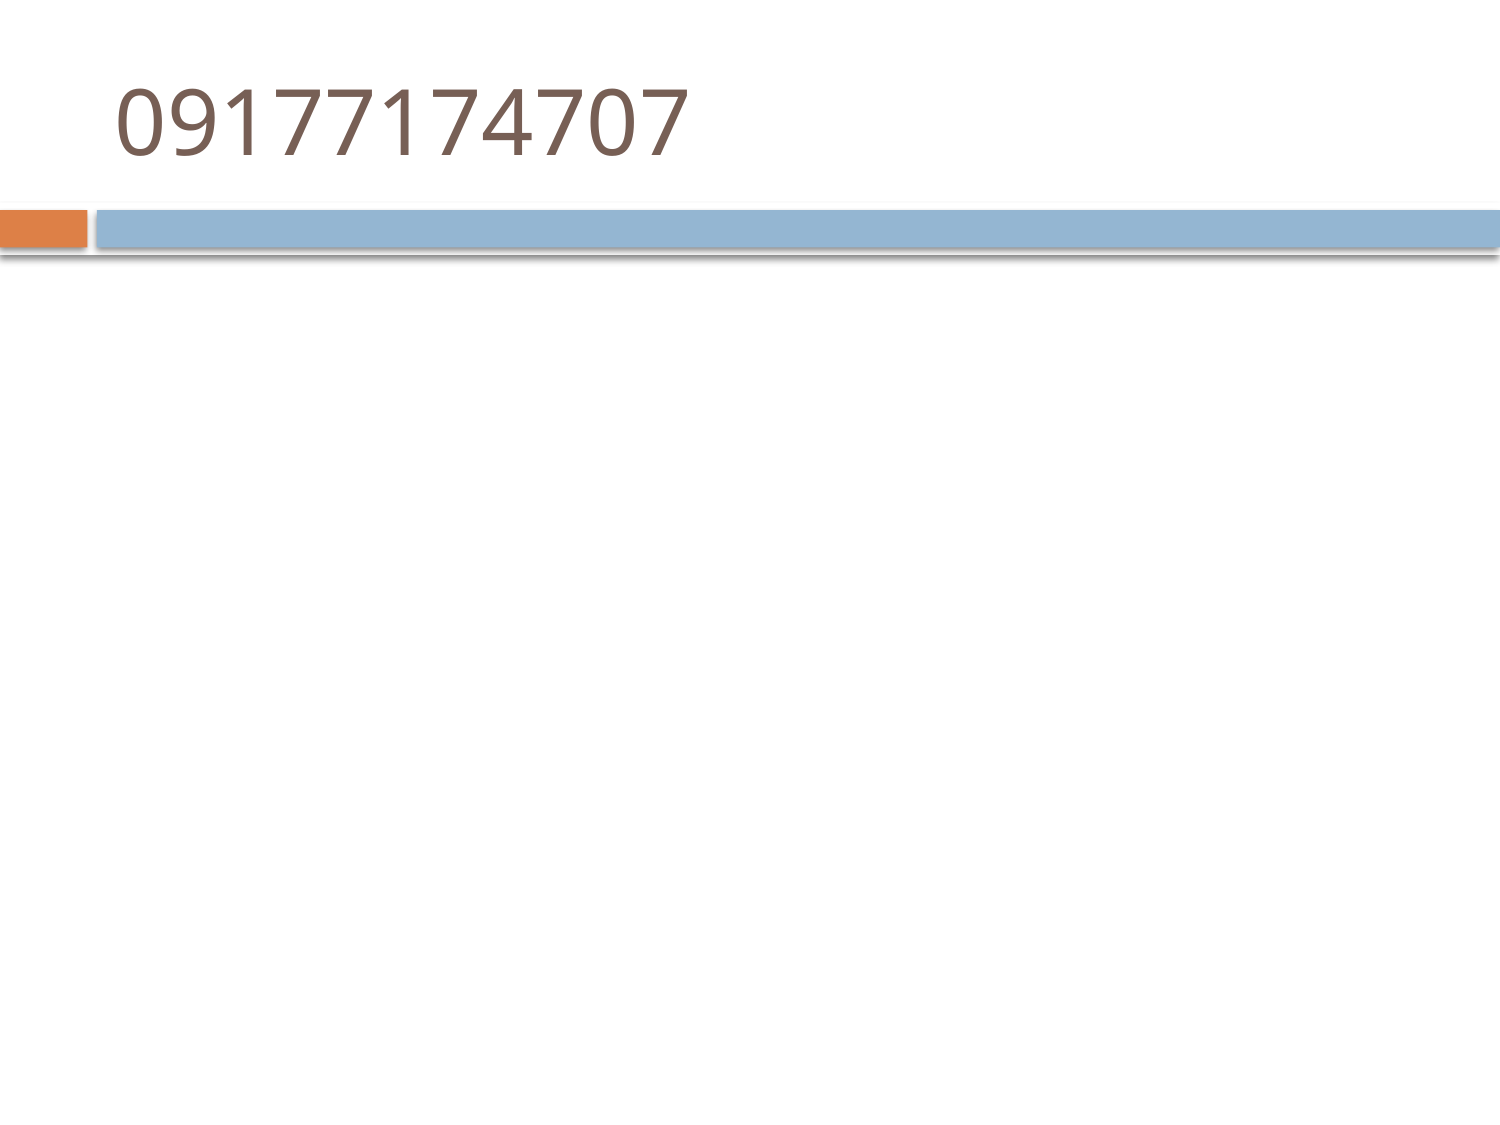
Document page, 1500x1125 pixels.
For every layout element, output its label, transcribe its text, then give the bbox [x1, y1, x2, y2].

title 09177174707 [99, 37, 1438, 200]
